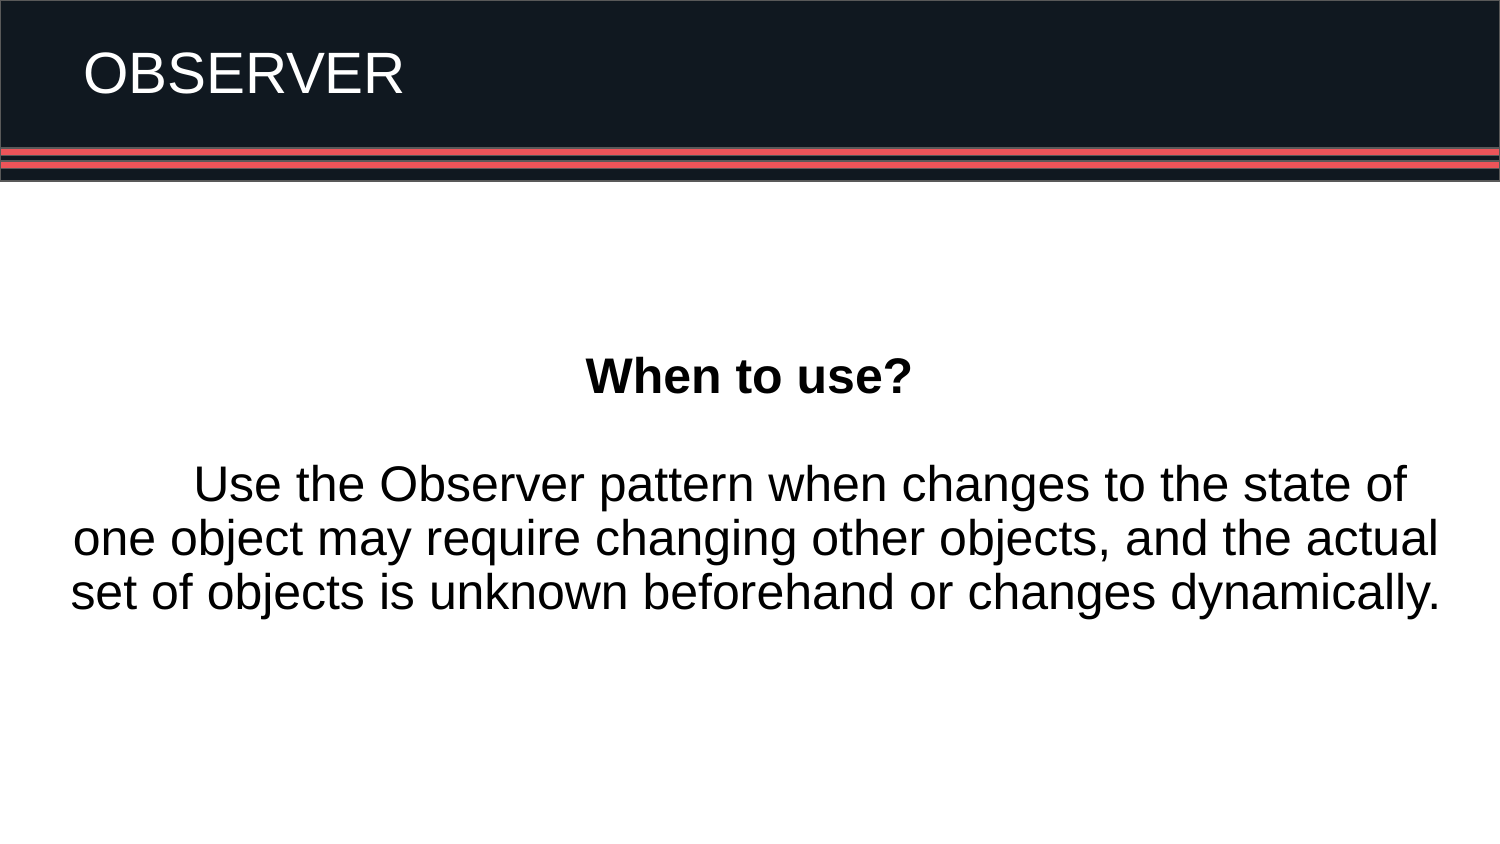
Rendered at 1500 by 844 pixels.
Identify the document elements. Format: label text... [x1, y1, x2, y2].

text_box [0, 0, 1500, 182]
list When to use? Use the Observer pattern when changes to the state of one object may require changing other objects, and the actual set of objects is unknown beforehand or changes dynamically. [61, 282, 1451, 844]
